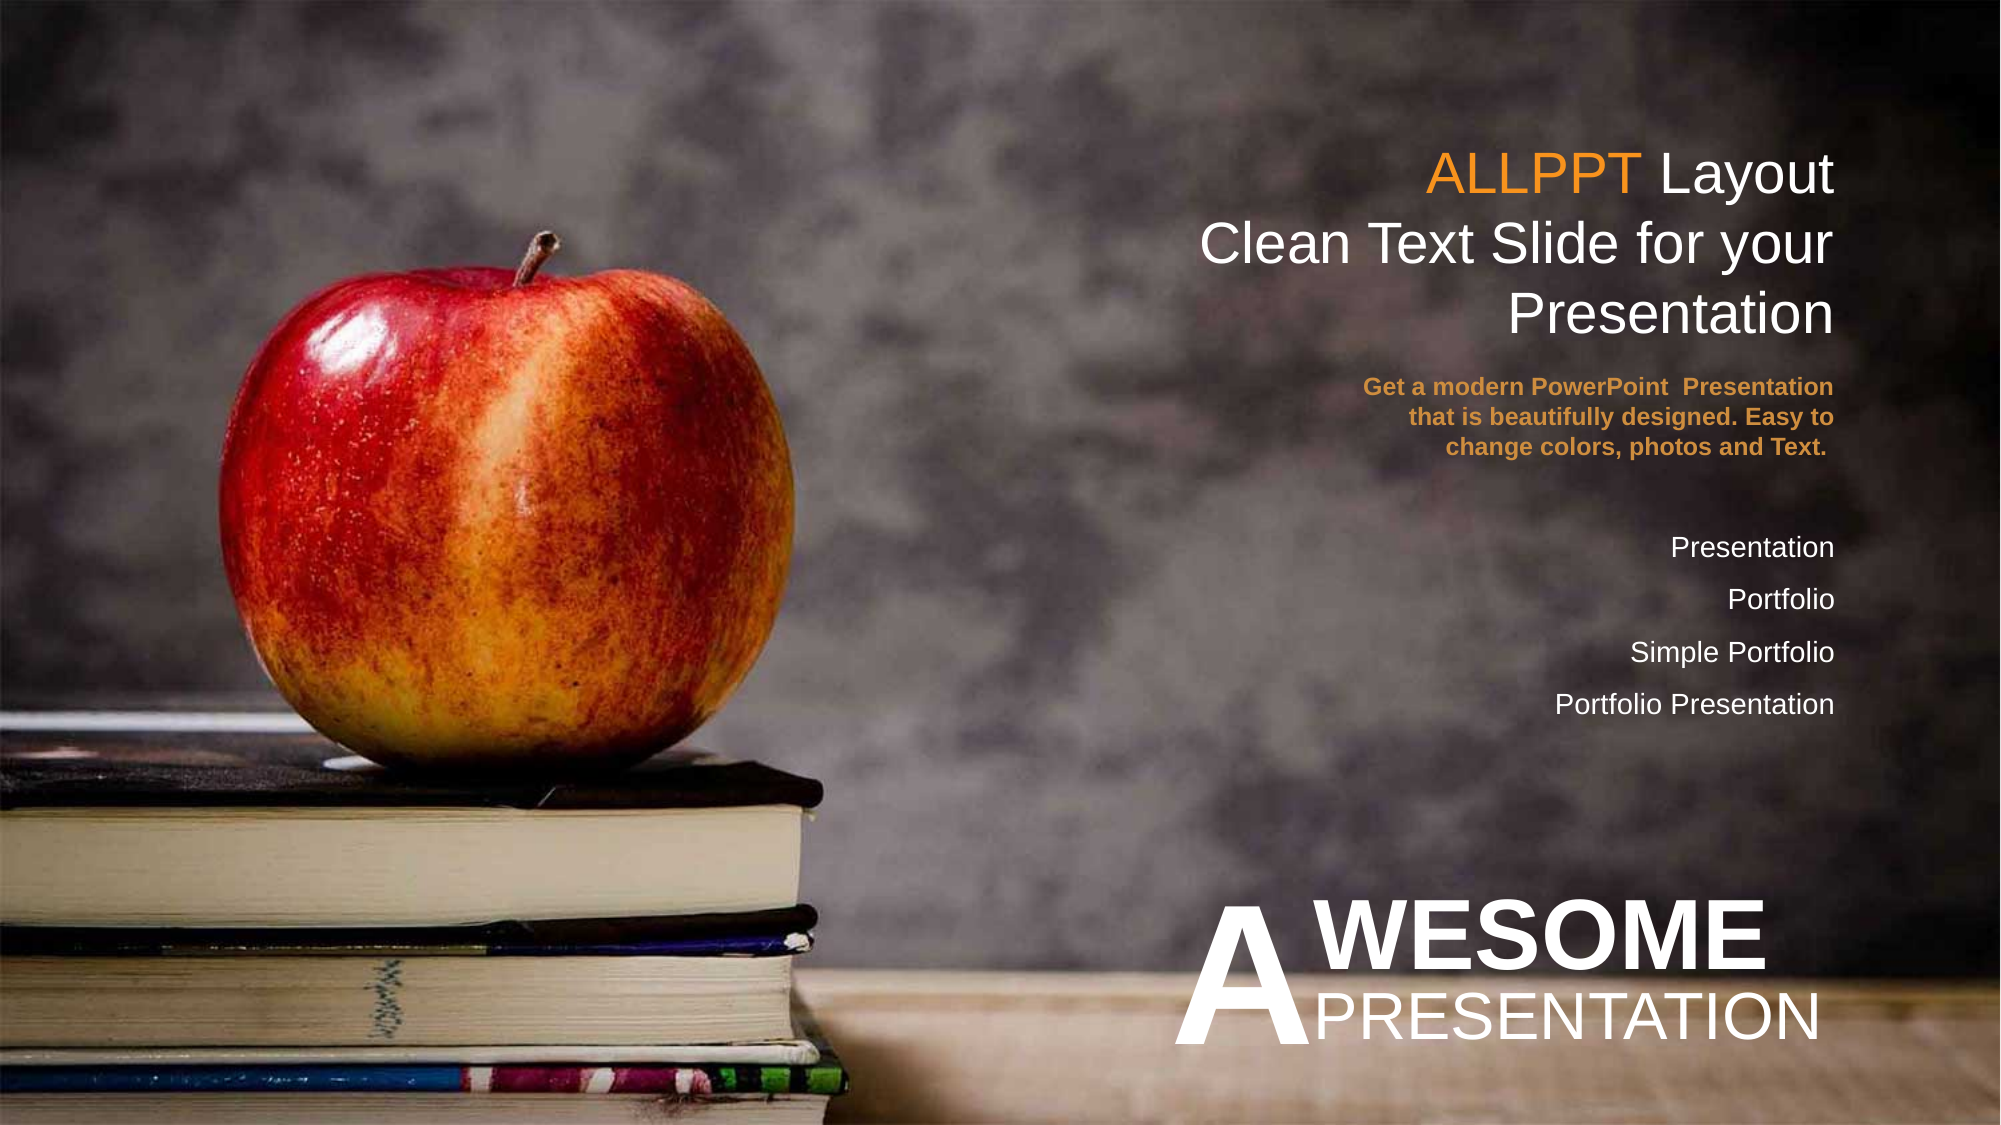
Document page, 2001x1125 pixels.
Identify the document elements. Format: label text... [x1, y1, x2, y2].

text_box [1155, 854, 1850, 1074]
picture [0, 0, 2001, 1125]
text_box Get a modern PowerPoint Presentation that is beautifully designed. Easy to change colors, photos and Text. [1339, 362, 1850, 468]
text_box ALLPPT Layout Clean Text Slide for your Presentation [1133, 127, 1850, 353]
text_box Portfolio [1404, 579, 1850, 623]
text_box Presentation [1404, 527, 1850, 570]
text_box Portfolio Presentation [1404, 685, 1850, 729]
text_box Simple Portfolio [1404, 632, 1850, 676]
